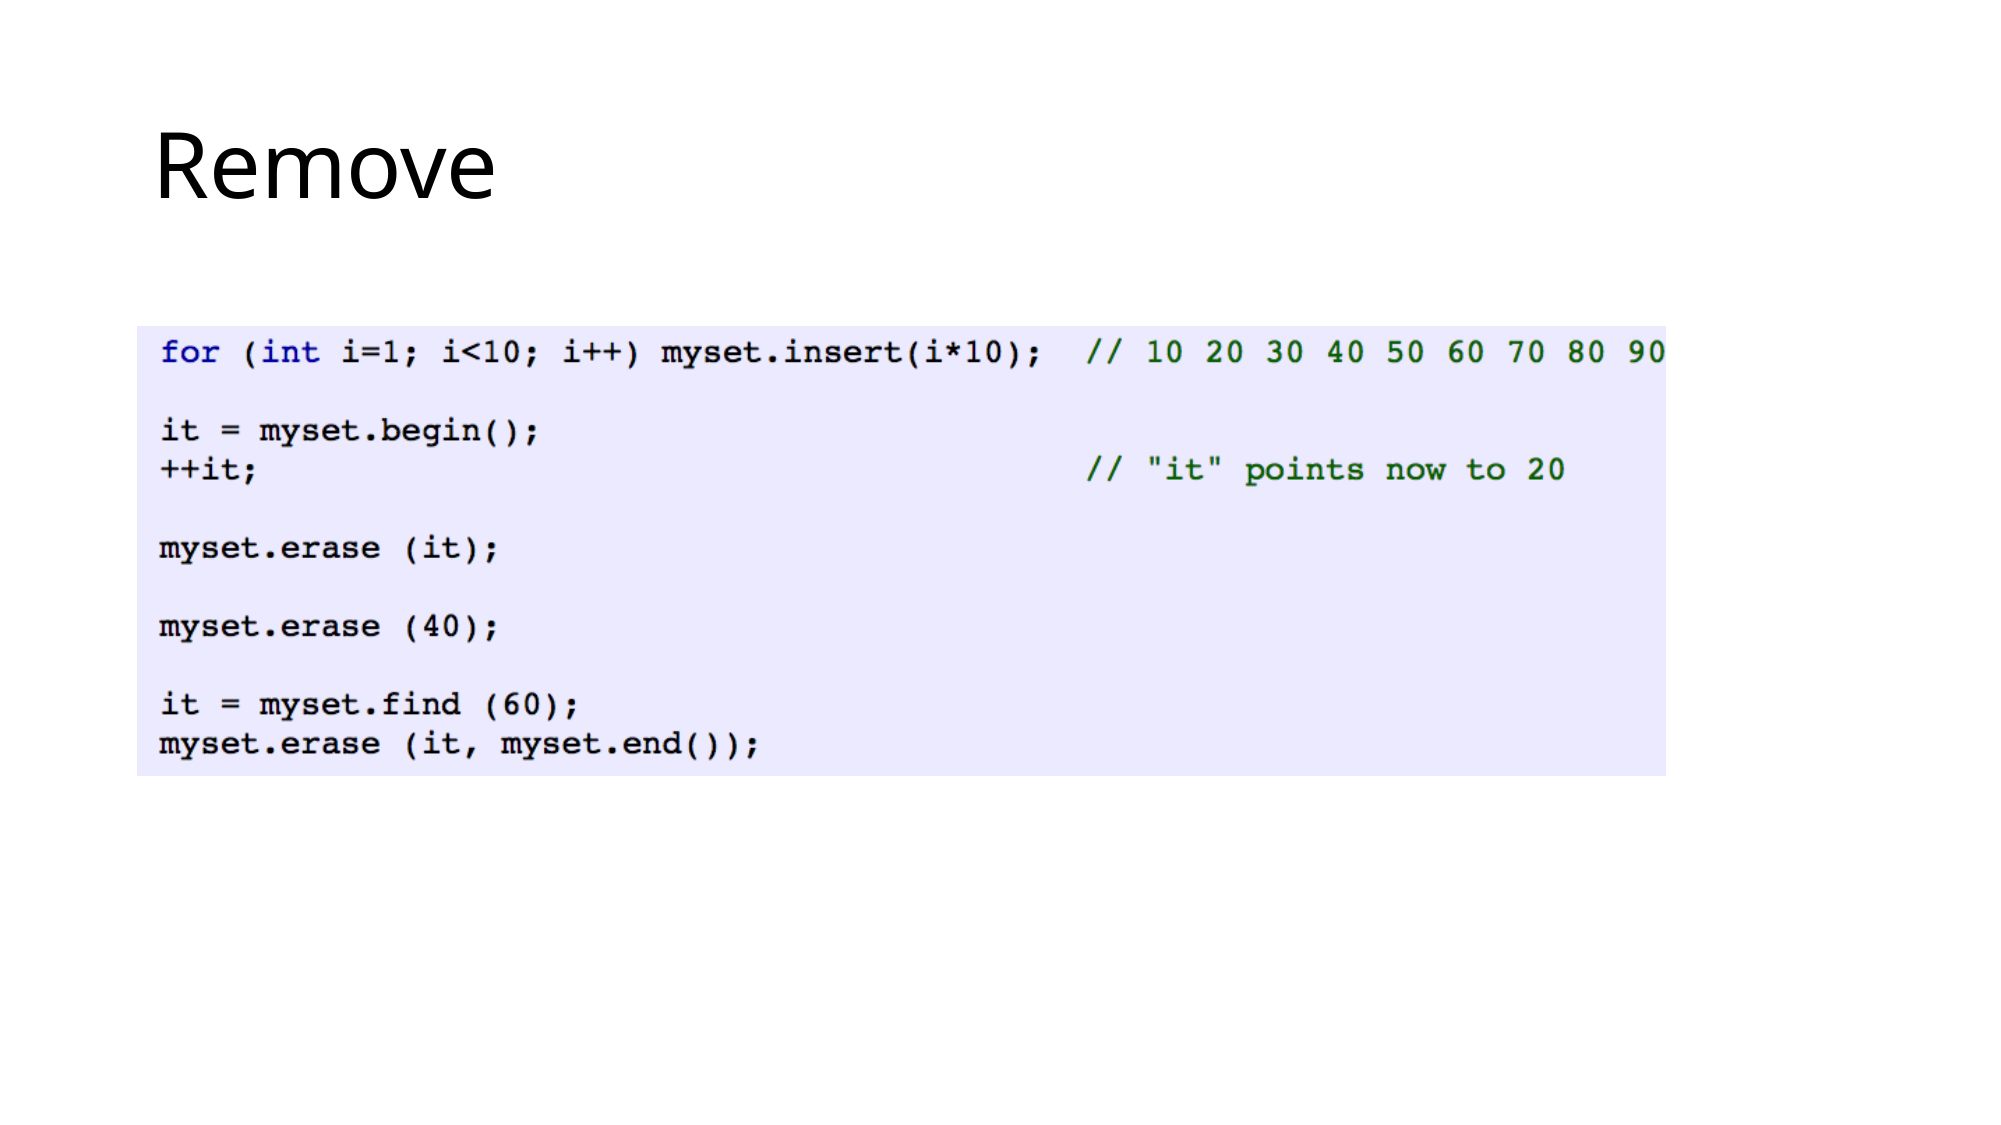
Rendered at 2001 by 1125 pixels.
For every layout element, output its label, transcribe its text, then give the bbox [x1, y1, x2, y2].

title Remove [137, 59, 1863, 278]
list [137, 326, 1666, 776]
